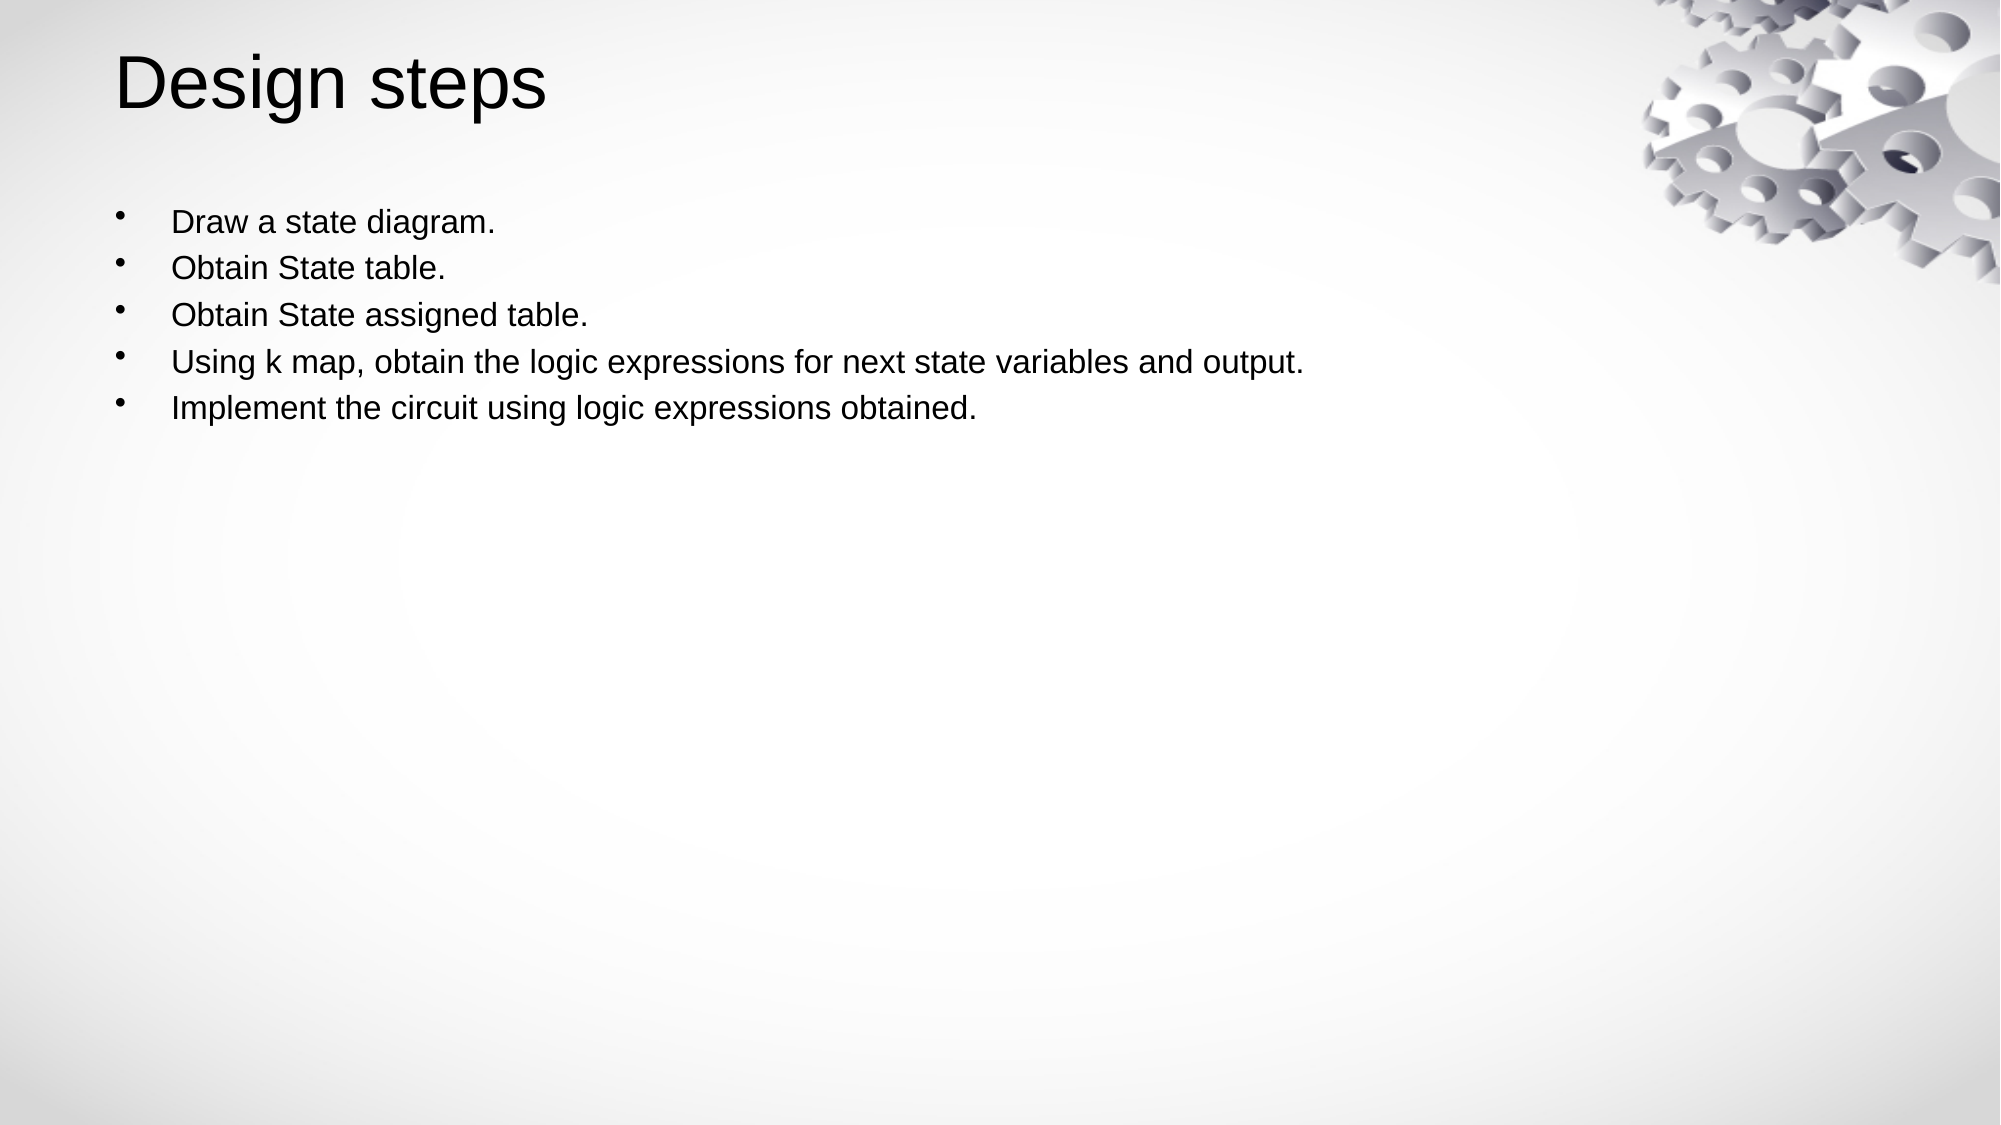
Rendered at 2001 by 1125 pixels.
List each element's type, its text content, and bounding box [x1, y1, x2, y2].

list Draw a state diagram. Obtain State table. Obtain State assigned table. Using k map, obtain the logic expressions for next state variables and output. Implement the circuit using logic expressions obtained. [99, 192, 1859, 1006]
picture [0, 0, 2000, 1125]
title Design steps [99, 30, 1901, 127]
